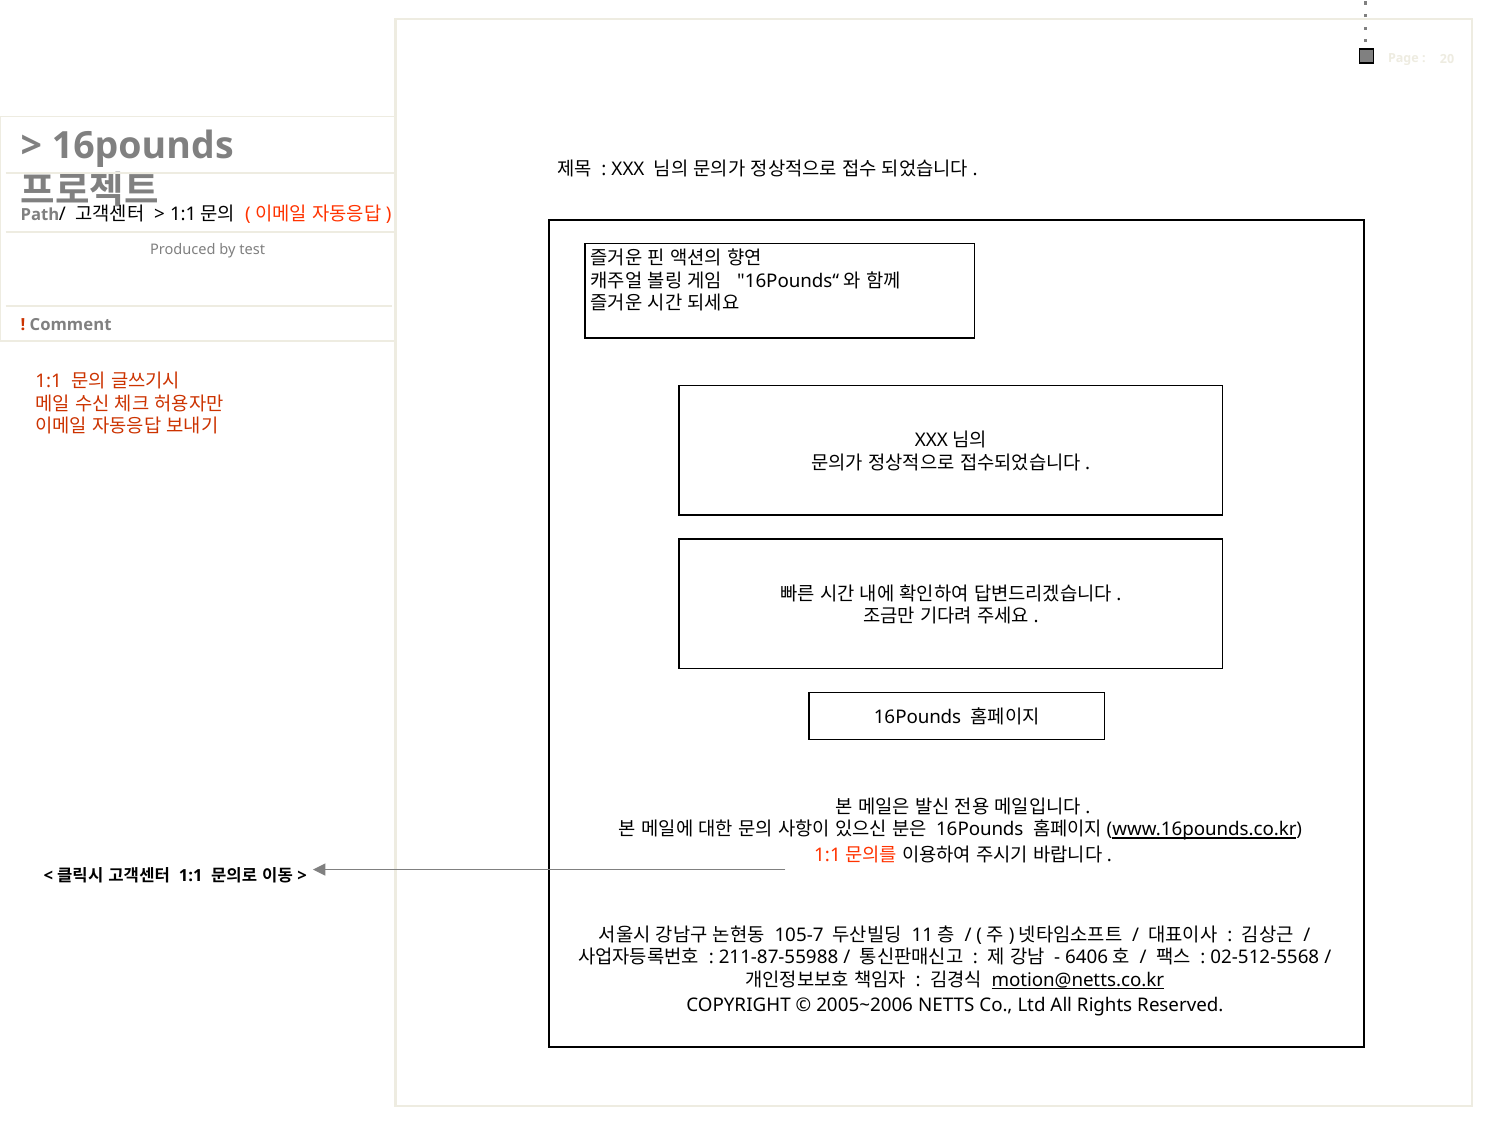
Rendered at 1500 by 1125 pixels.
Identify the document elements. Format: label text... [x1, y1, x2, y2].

text_box 16Pounds 홈페이지 [809, 692, 1105, 740]
text_box <클릭시 고객센터 1:1 문의로 이동> [37, 857, 313, 893]
text_box 제목 : XXX 님의 문의가 정상적으로 접수 되었습니다. [537, 148, 998, 187]
text_box / 고객센터 > 1:1문의 (이메일 자동응답) [53, 194, 420, 232]
text_box XXX님의 문의가 정상적으로 접수되었습니다. [679, 385, 1223, 516]
text_box 1:1 문의 글쓰기시 메일 수신 체크 허용자만 이메일 자동응답 보내기 [29, 361, 254, 445]
text_box 빠른 시간 내에 확인하여 답변드리겠습니다. 조금만 기다려 주세요. [679, 538, 1223, 669]
text_box [549, 220, 1365, 1047]
text_box 서울시 강남구 논현동 105-7 두산빌딩 11층 / (주)넷타임소프트 / 대표이사 : 김상근 / 사업자등록번호 : 211-87-55988 / 통신판매신고 : 제 강남 - 6406호 / 팩스 : 02-512-5568 / 개인정보보호 책임자 : 김경식 motion@netts.co.kr COPYRIGHT © 2005~2006 NETTS Co., Ltd All Rights Reserved. [553, 914, 1356, 1023]
text_box 즐거운 핀 액션의 향연 캐주얼 볼링 게임 "16Pounds“와 함께 즐거운 시간 되세요 [584, 243, 975, 338]
text_box 본 메일은 발신 전용 메일입니다. 본 메일에 대한 문의 사항이 있으신 분은 16Pounds 홈페이지(www.16pounds.co.kr) 1:1문의를 이용하여 주시기 바랍니다. [597, 786, 1329, 873]
